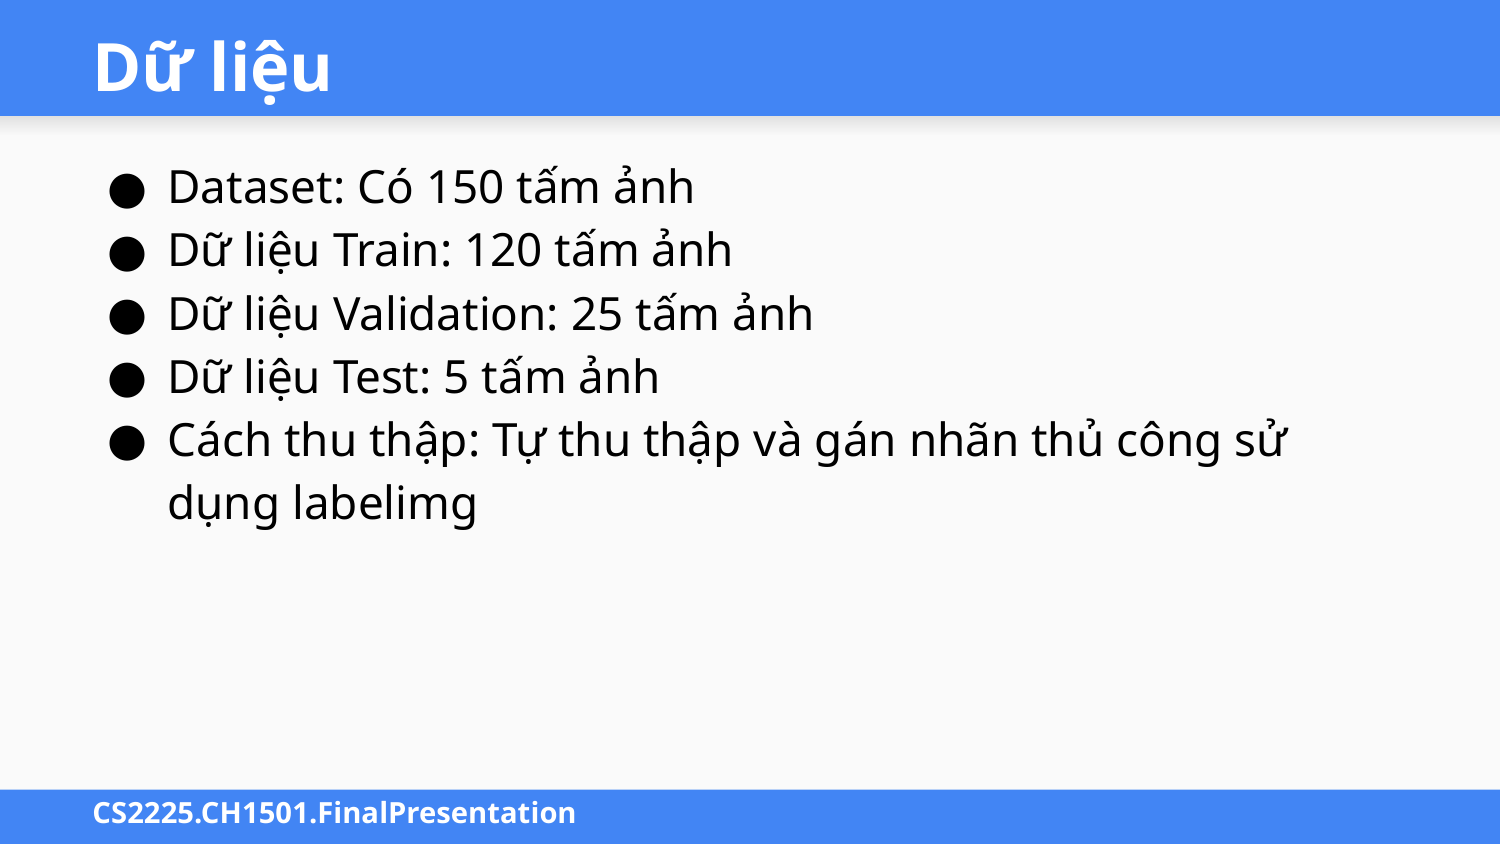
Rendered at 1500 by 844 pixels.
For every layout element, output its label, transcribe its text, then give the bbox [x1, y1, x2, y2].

title Dữ liệu [77, 9, 1427, 120]
list Dataset: Có 150 tấm ảnh Dữ liệu Train: 120 tấm ảnh Dữ liệu Validation: 25 tấm ảnh Dữ liệu Test: 5 tấm ảnh Cách thu thập: Tự thu thập và gán nhãn thủ công sử dụng labelimg [77, 134, 1427, 776]
